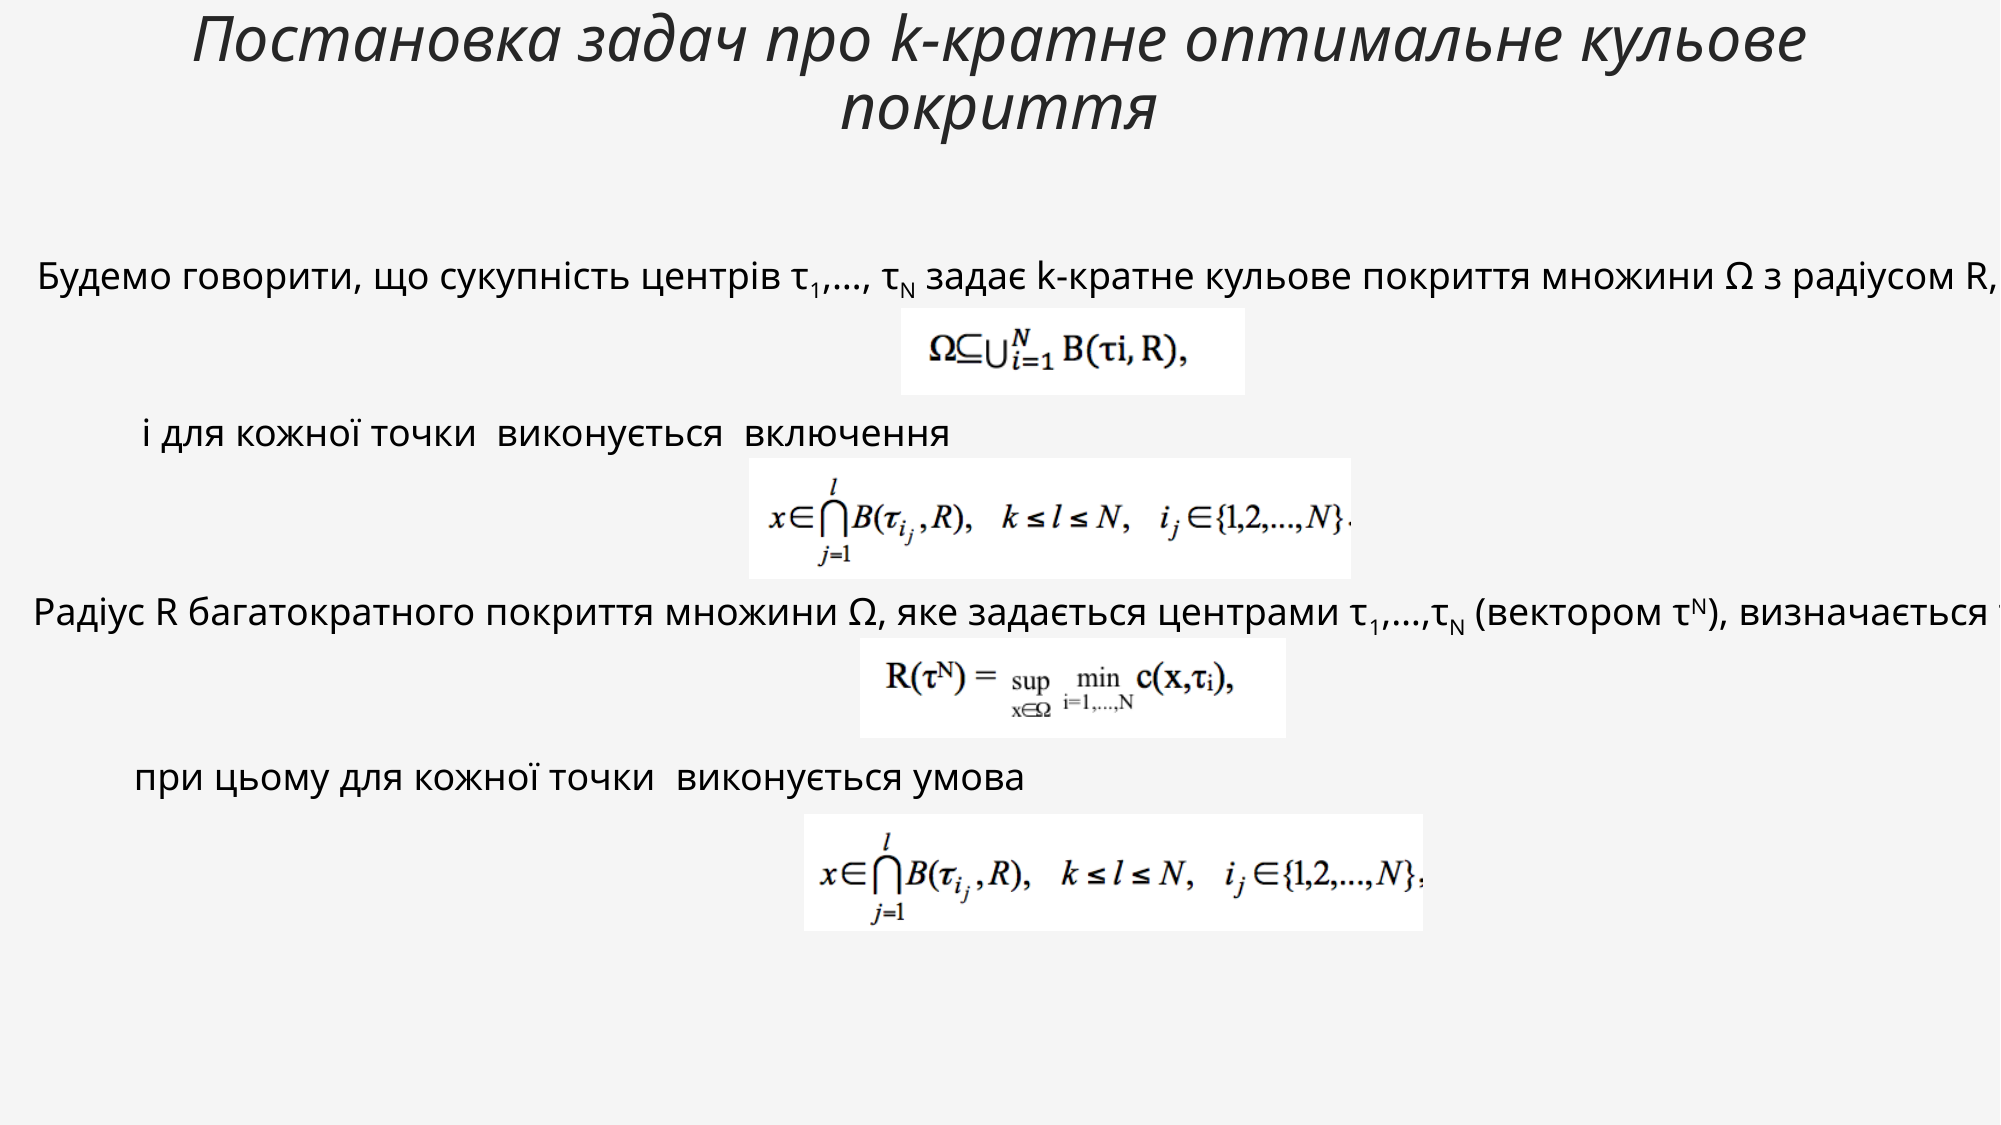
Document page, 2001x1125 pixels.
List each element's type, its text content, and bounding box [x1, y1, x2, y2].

text_box Радіус R багатократного покриття множини Ω, яке задається центрами τ1,…,τN (вектором τN), визначається так: [18, 580, 2000, 692]
title Постановка задач про k-кратне оптимальне кульове покриття [125, 0, 1875, 153]
picture [804, 814, 1424, 931]
text_box Будемо говорити, що сукупність центрів τ1,…, τN задає k-кратне кульове покриття множини Ω з радіусом R, якщо [22, 244, 2000, 356]
picture [901, 308, 1245, 395]
picture [749, 458, 1351, 579]
picture [860, 638, 1286, 738]
